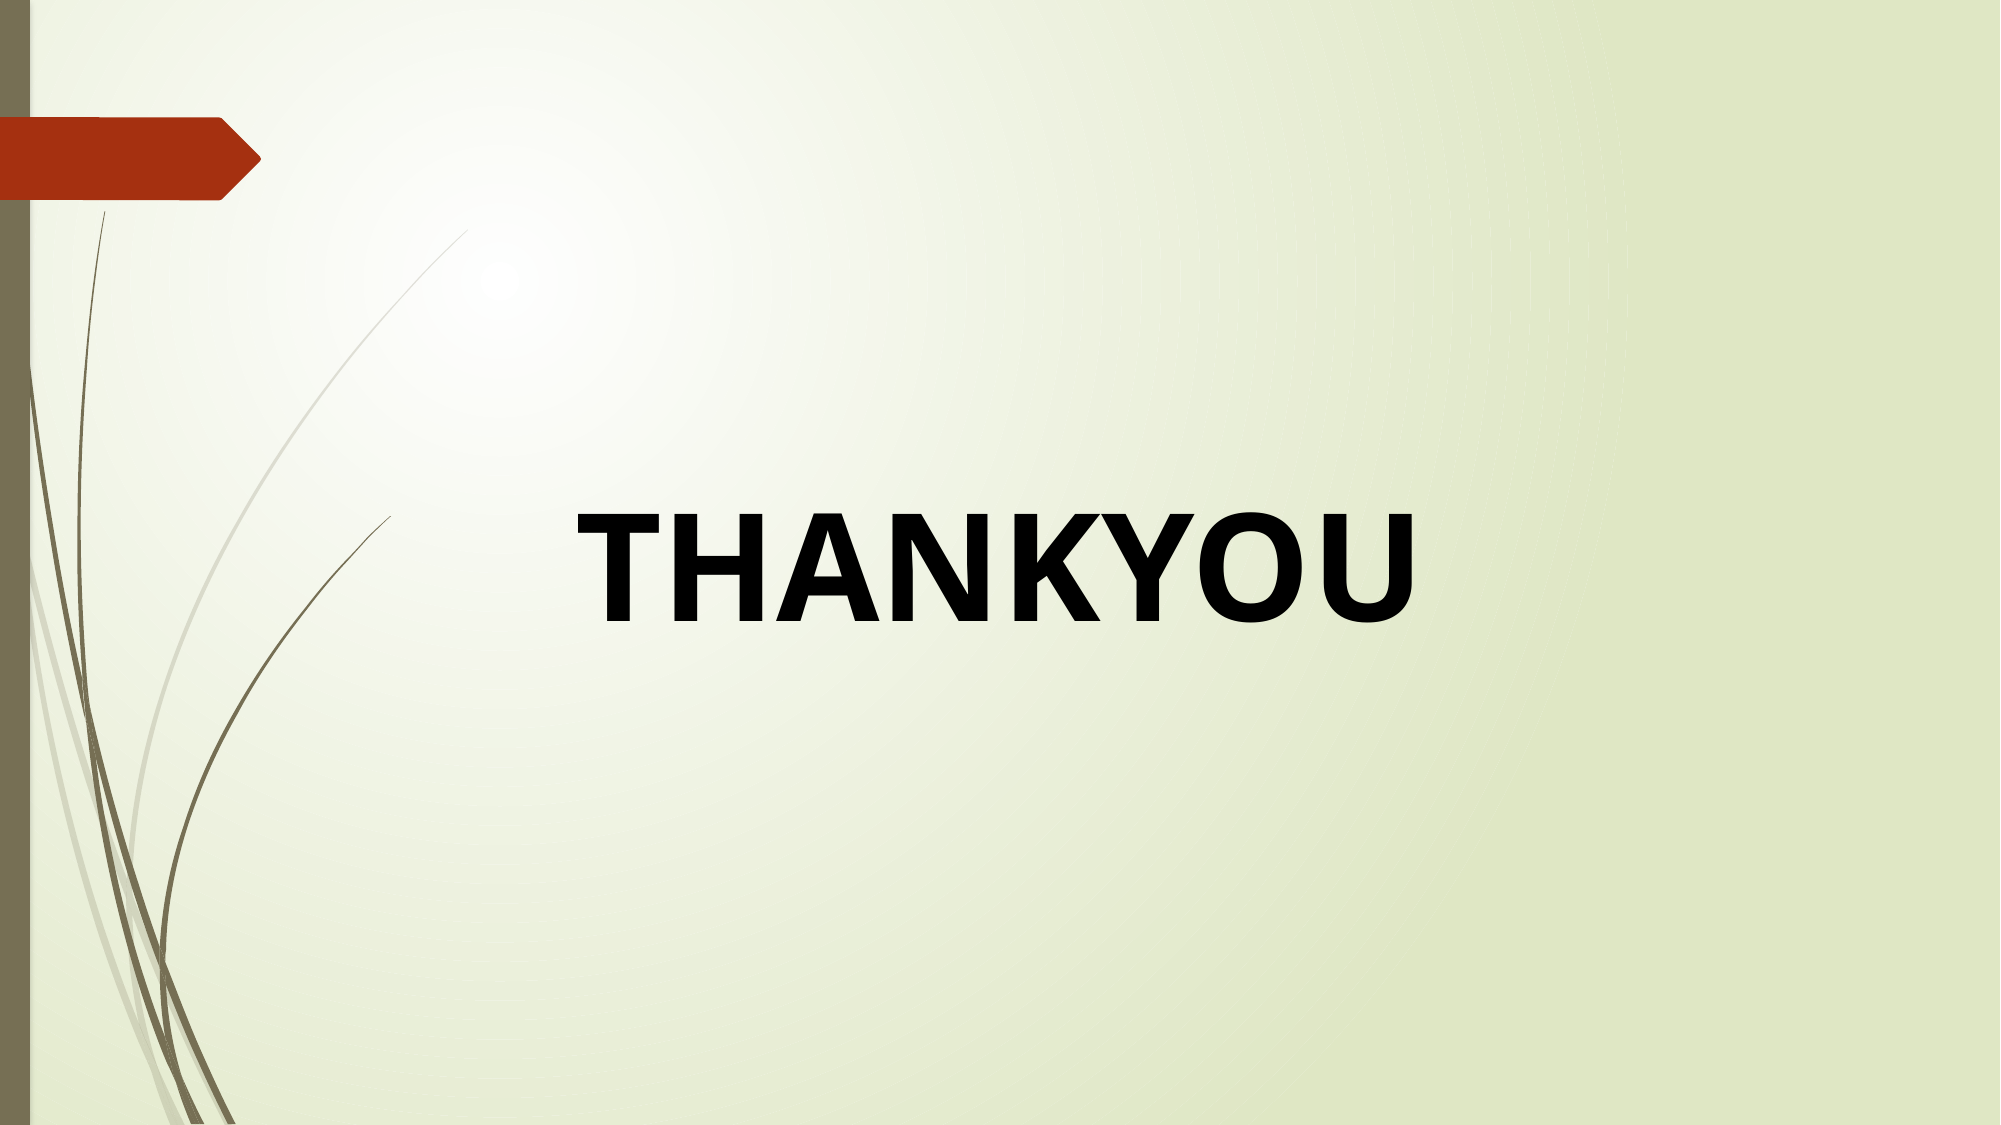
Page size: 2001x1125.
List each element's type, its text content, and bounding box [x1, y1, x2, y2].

text_box THANKYOU [560, 464, 1440, 659]
